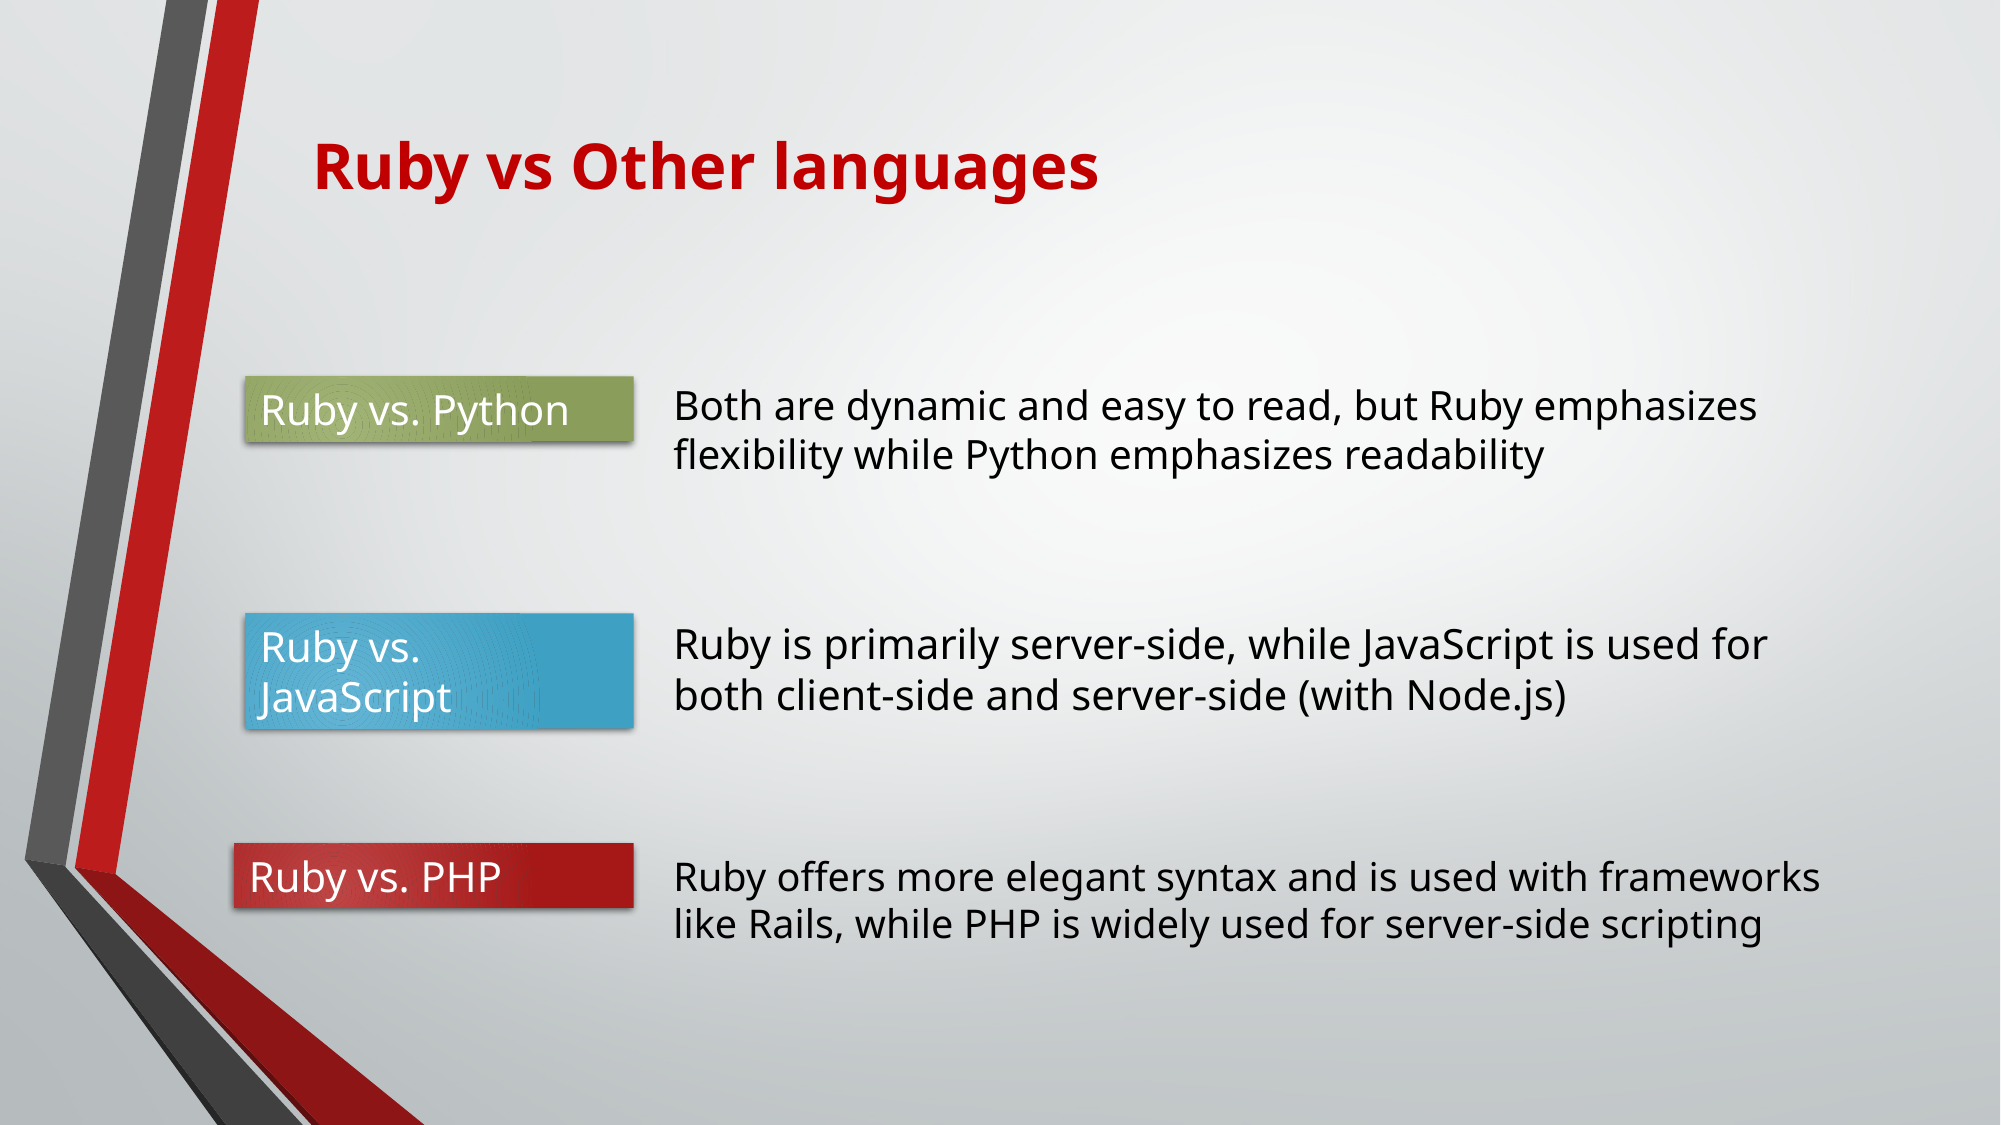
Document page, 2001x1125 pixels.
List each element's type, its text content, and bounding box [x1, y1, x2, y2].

text_box Ruby vs. PHP [234, 843, 634, 908]
text_box Ruby vs. Python [245, 376, 634, 442]
text_box Ruby offers more elegant syntax and is used with frameworks like Rails, while PHP is widely used for server-side scripting [658, 837, 1874, 961]
text_box Ruby is primarily server-side, while JavaScript is used for both client-side and server-side (with Node.js) [658, 607, 1816, 729]
title Ruby vs Other languages [282, 118, 1130, 211]
text_box Ruby vs. JavaScript [245, 613, 634, 729]
text_box Both are dynamic and easy to read, but Ruby emphasizes flexibility while Python emphasizes readability [658, 372, 1894, 486]
